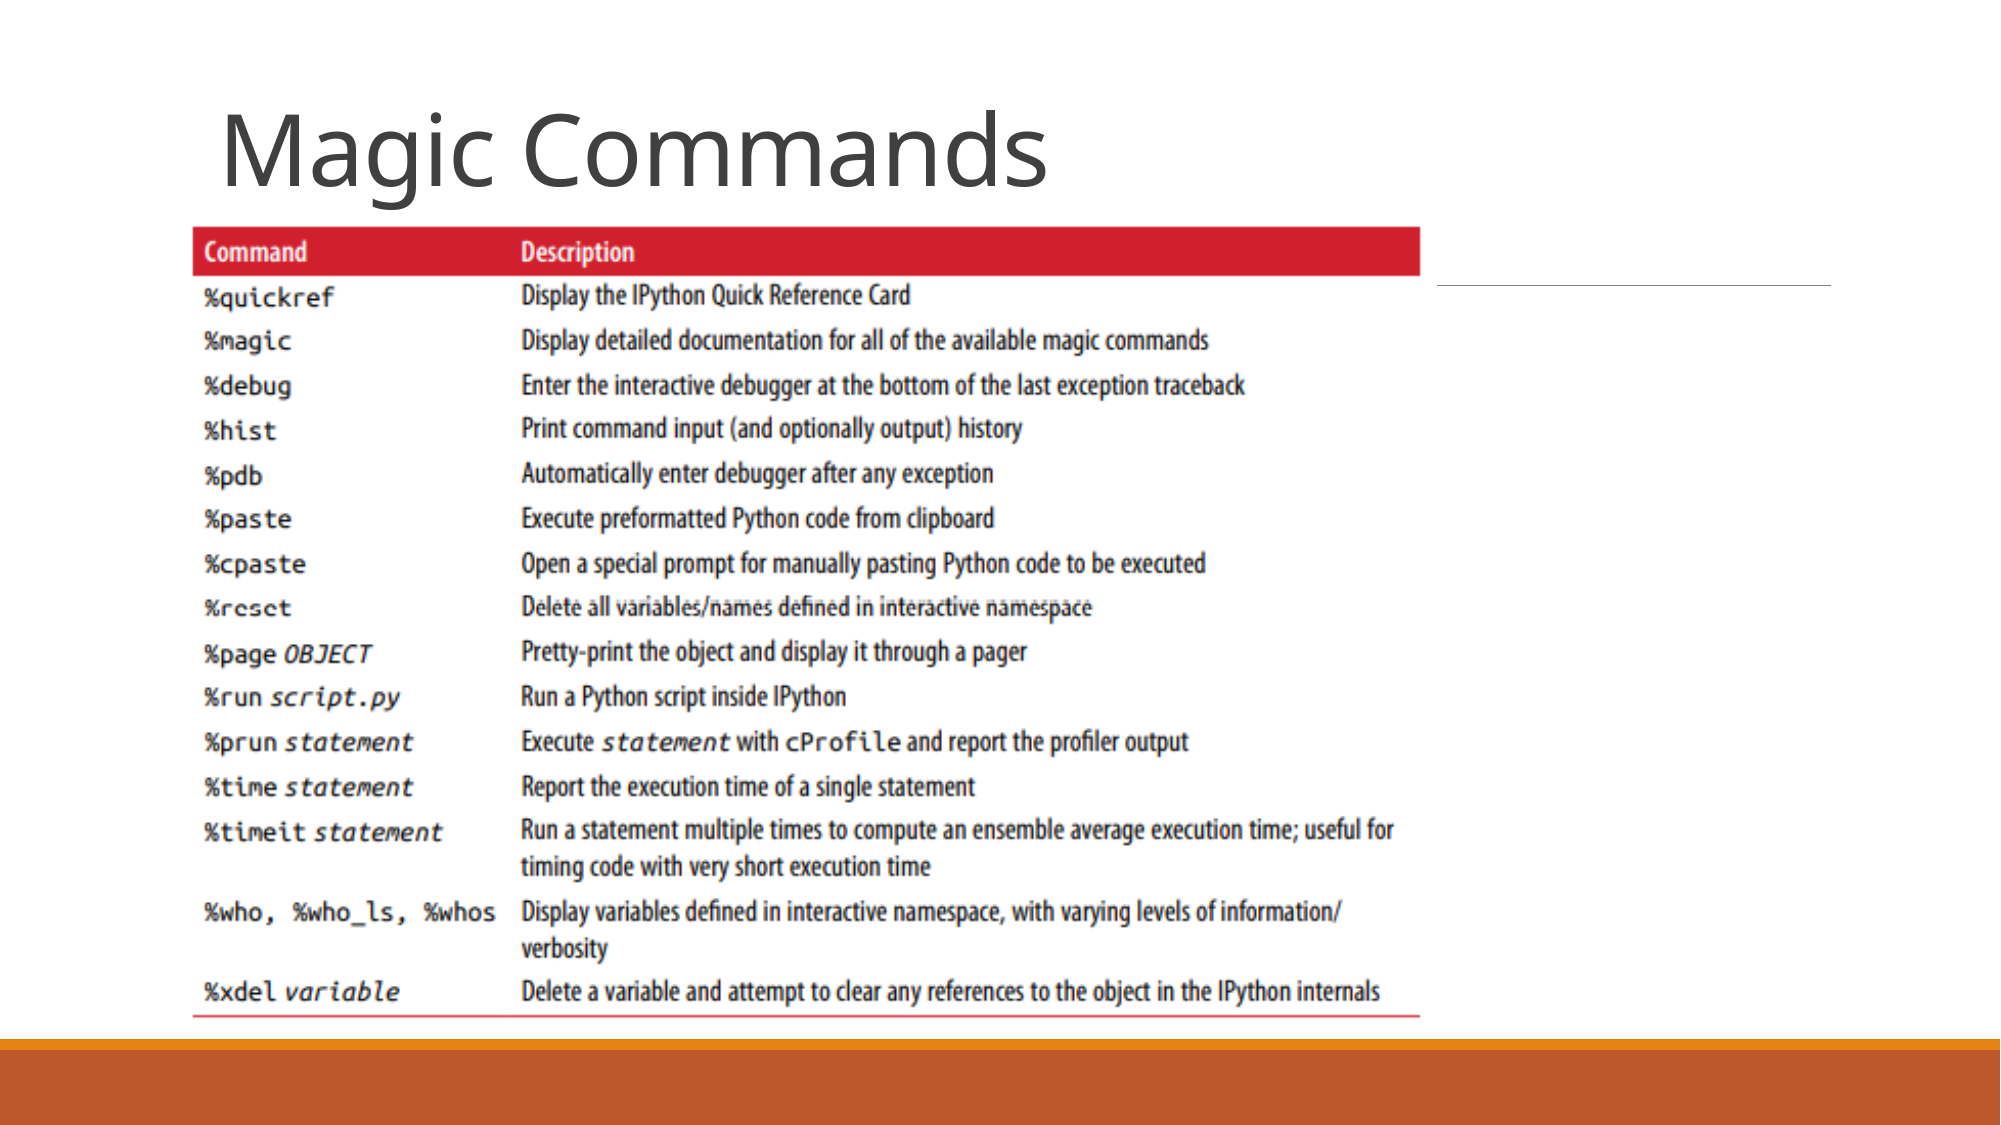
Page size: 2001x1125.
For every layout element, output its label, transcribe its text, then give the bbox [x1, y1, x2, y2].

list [176, 213, 1437, 1032]
title Magic Commands [203, 0, 1854, 214]
